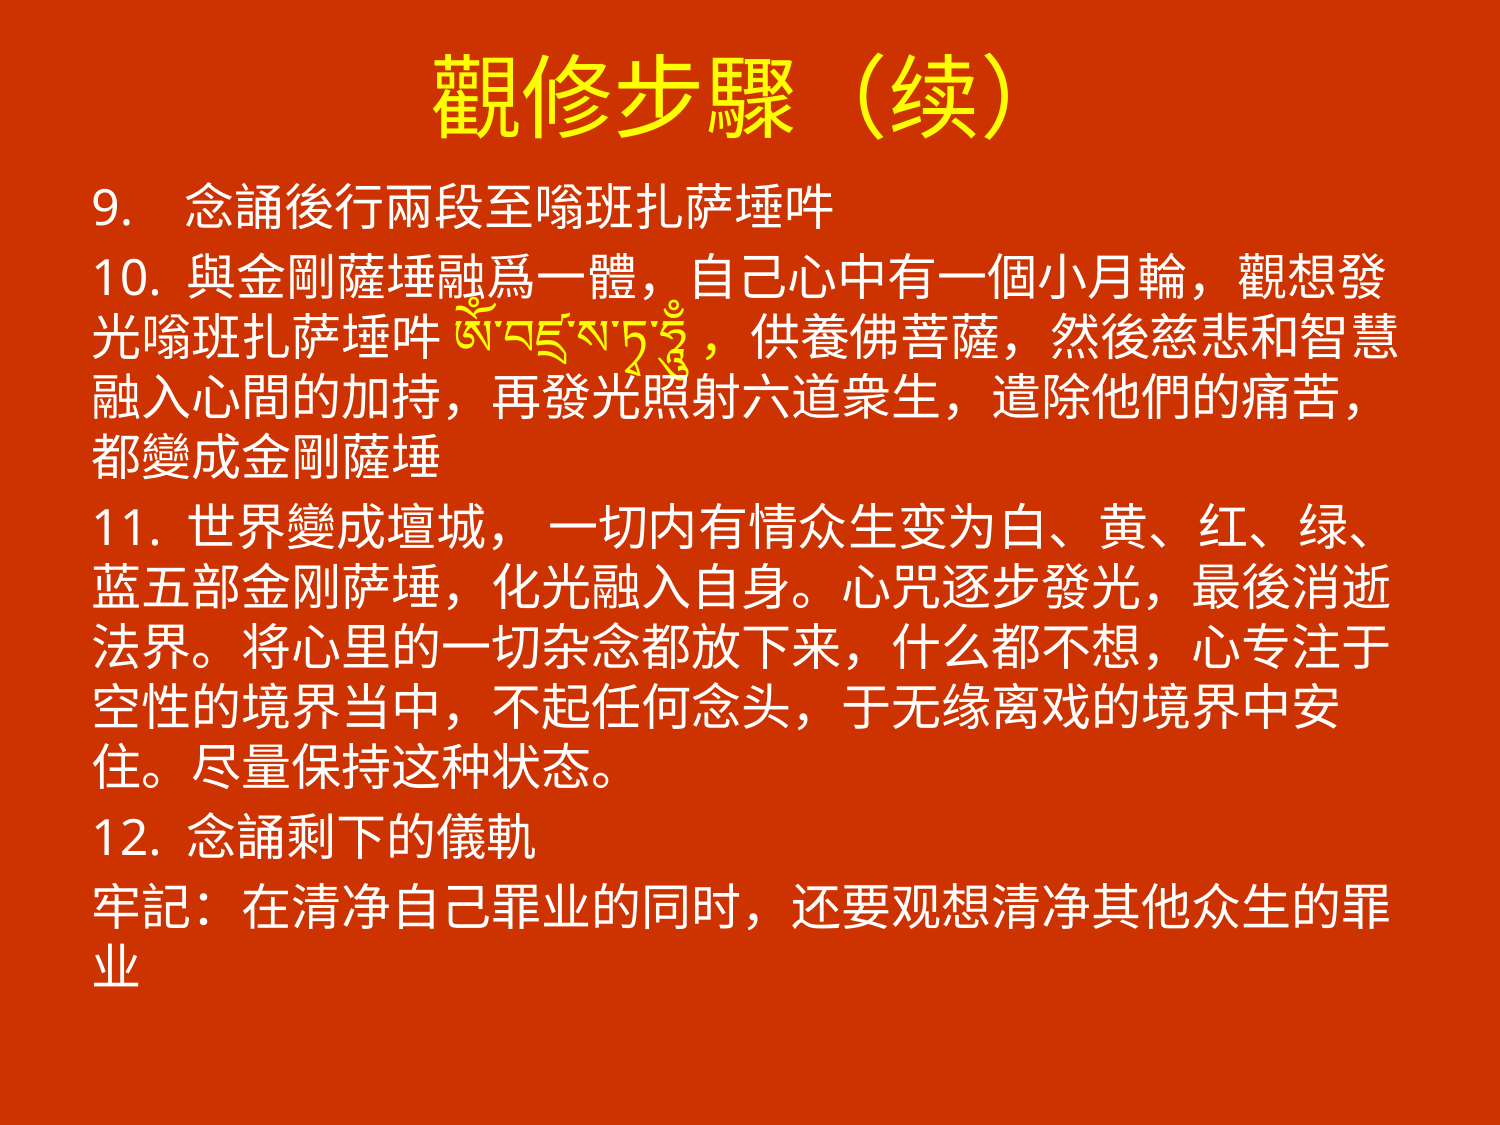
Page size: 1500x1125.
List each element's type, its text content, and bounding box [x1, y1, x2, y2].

title 觀修步驟（续） [76, 22, 1427, 167]
list 9. 念誦後行兩段至嗡班扎萨埵吽 10. 與金剛薩埵融爲一體，自己心中有一個小月輪，觀想發光嗡班扎萨埵吽ཨོཾ་བཛྲ་ས་ཏྭ་ཧཱུྃ，供養佛菩薩，然後慈悲和智慧融入心間的加持，再發光照射六道衆生，遣除他們的痛苦，都變成金剛薩埵 11. 世界變成壇城， 一切内有情众生变为白、黄、红、绿、蓝五部金刚萨埵，化光融入自身。心咒逐步發光，最後消逝法界。将心里的一切杂念都放下来，什么都不想，心专注于空性的境界当中，不起任何念头，于无缘离戏的境界中安住。尽量保持这种状态。 12. 念誦剩下的儀軌 牢記：在清净自己罪业的同时，还要观想清净其他众生的罪业 [76, 167, 1427, 1103]
